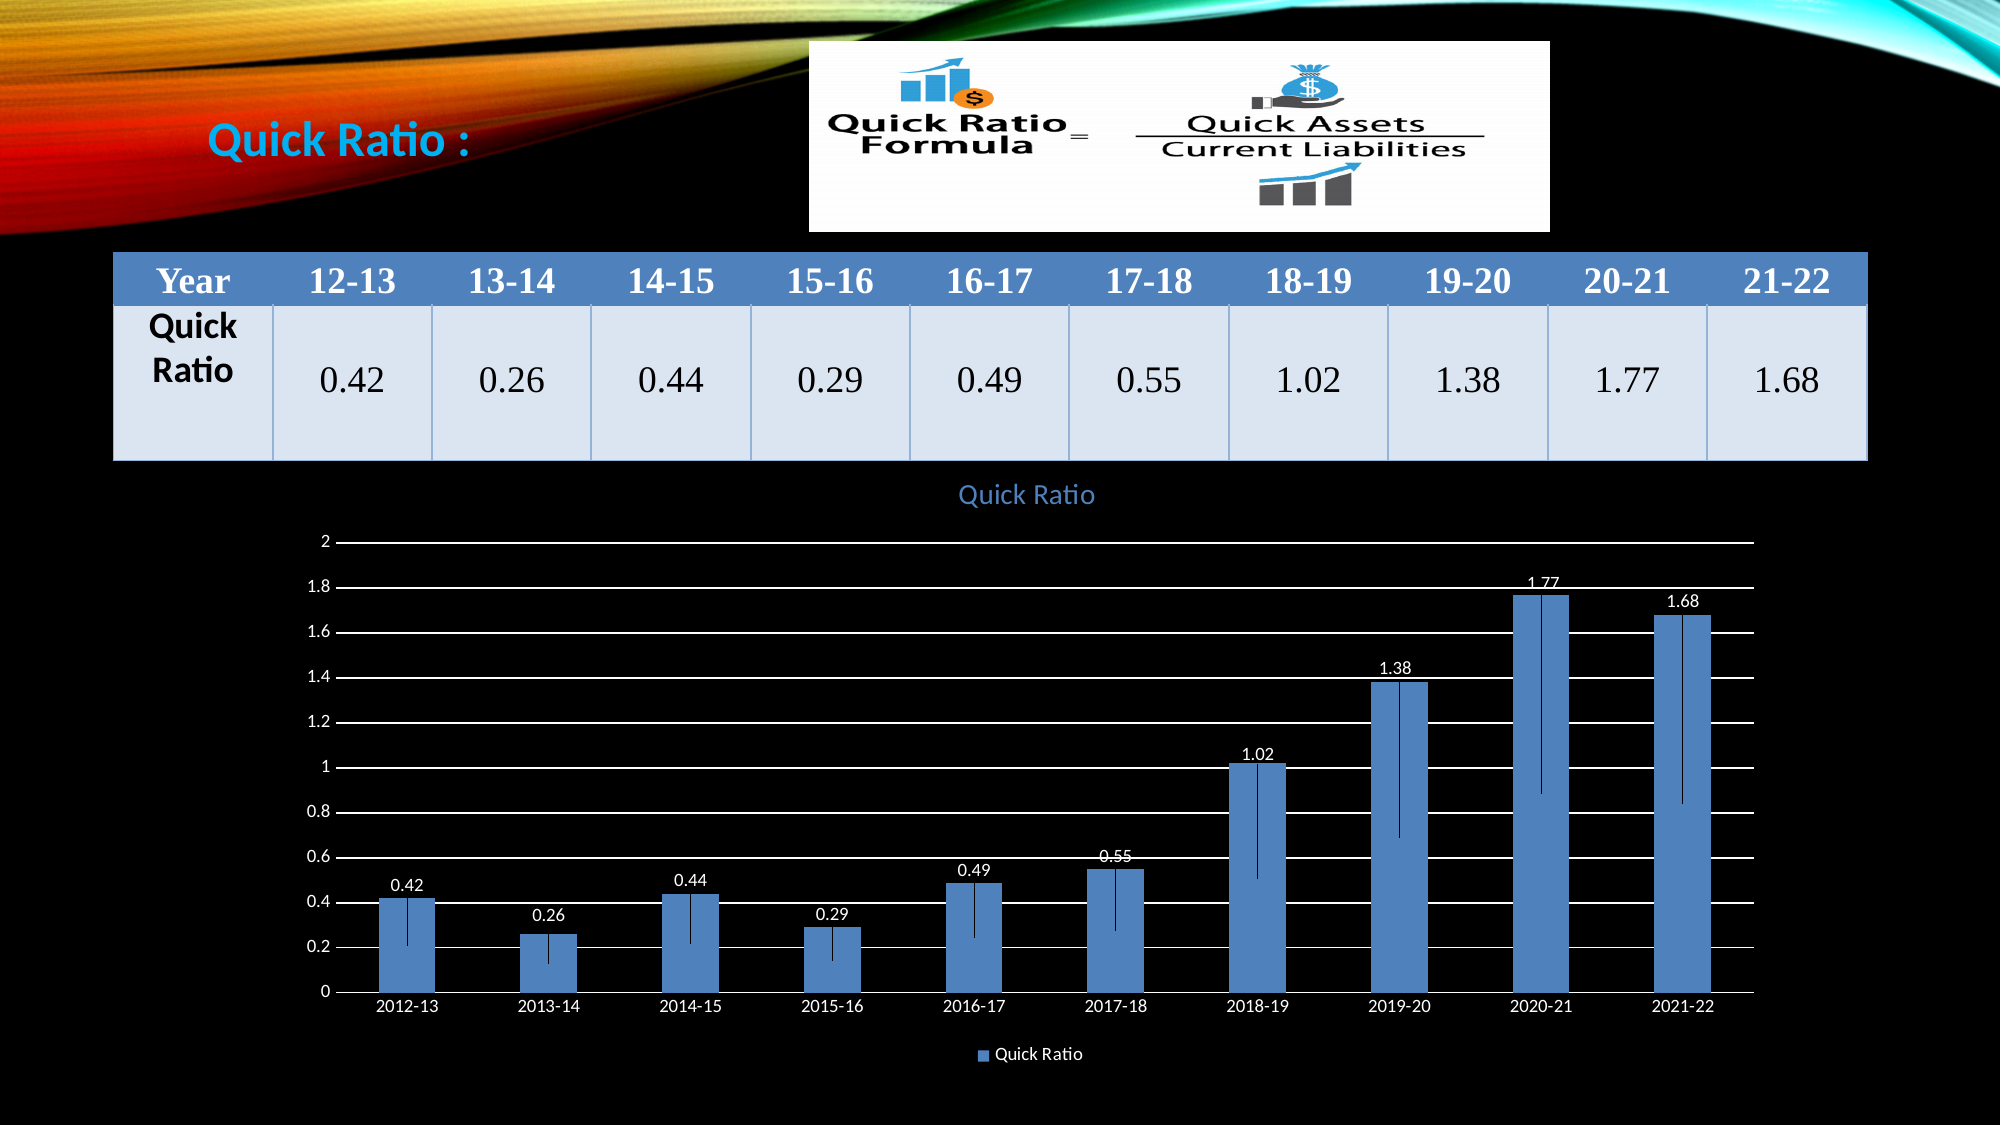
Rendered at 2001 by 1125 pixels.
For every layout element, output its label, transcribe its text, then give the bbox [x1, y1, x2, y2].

text_box Quick Ratio : [192, 98, 541, 174]
table_cell 1.77 [1549, 306, 1706, 453]
table_cell 0.49 [911, 306, 1068, 453]
table_cell Quick Ratio [114, 306, 272, 460]
table_cell 1.02 [1230, 306, 1387, 453]
table_header 21-22 [1707, 254, 1866, 304]
table_cell 0.26 [433, 306, 590, 453]
table_header 18-19 [1229, 254, 1388, 304]
table_cell 0.42 [274, 306, 431, 460]
table_header 13-14 [432, 254, 591, 304]
table_header 16-17 [910, 254, 1069, 304]
table_header 15-16 [751, 254, 910, 304]
table_header 17-18 [1069, 254, 1229, 304]
chart [276, 453, 1785, 1072]
table_header 19-20 [1388, 254, 1548, 304]
picture [0, 0, 2000, 237]
table_cell 1.38 [1389, 306, 1547, 453]
table_header 12-13 [273, 254, 432, 304]
table_header 14-15 [591, 254, 751, 304]
table_cell 0.44 [592, 306, 750, 453]
table_cell 1.68 [1708, 306, 1866, 460]
table_header Year [114, 254, 273, 304]
table_header 20-21 [1548, 254, 1707, 304]
table_cell 0.29 [752, 306, 909, 453]
table_cell 0.55 [1070, 306, 1228, 453]
